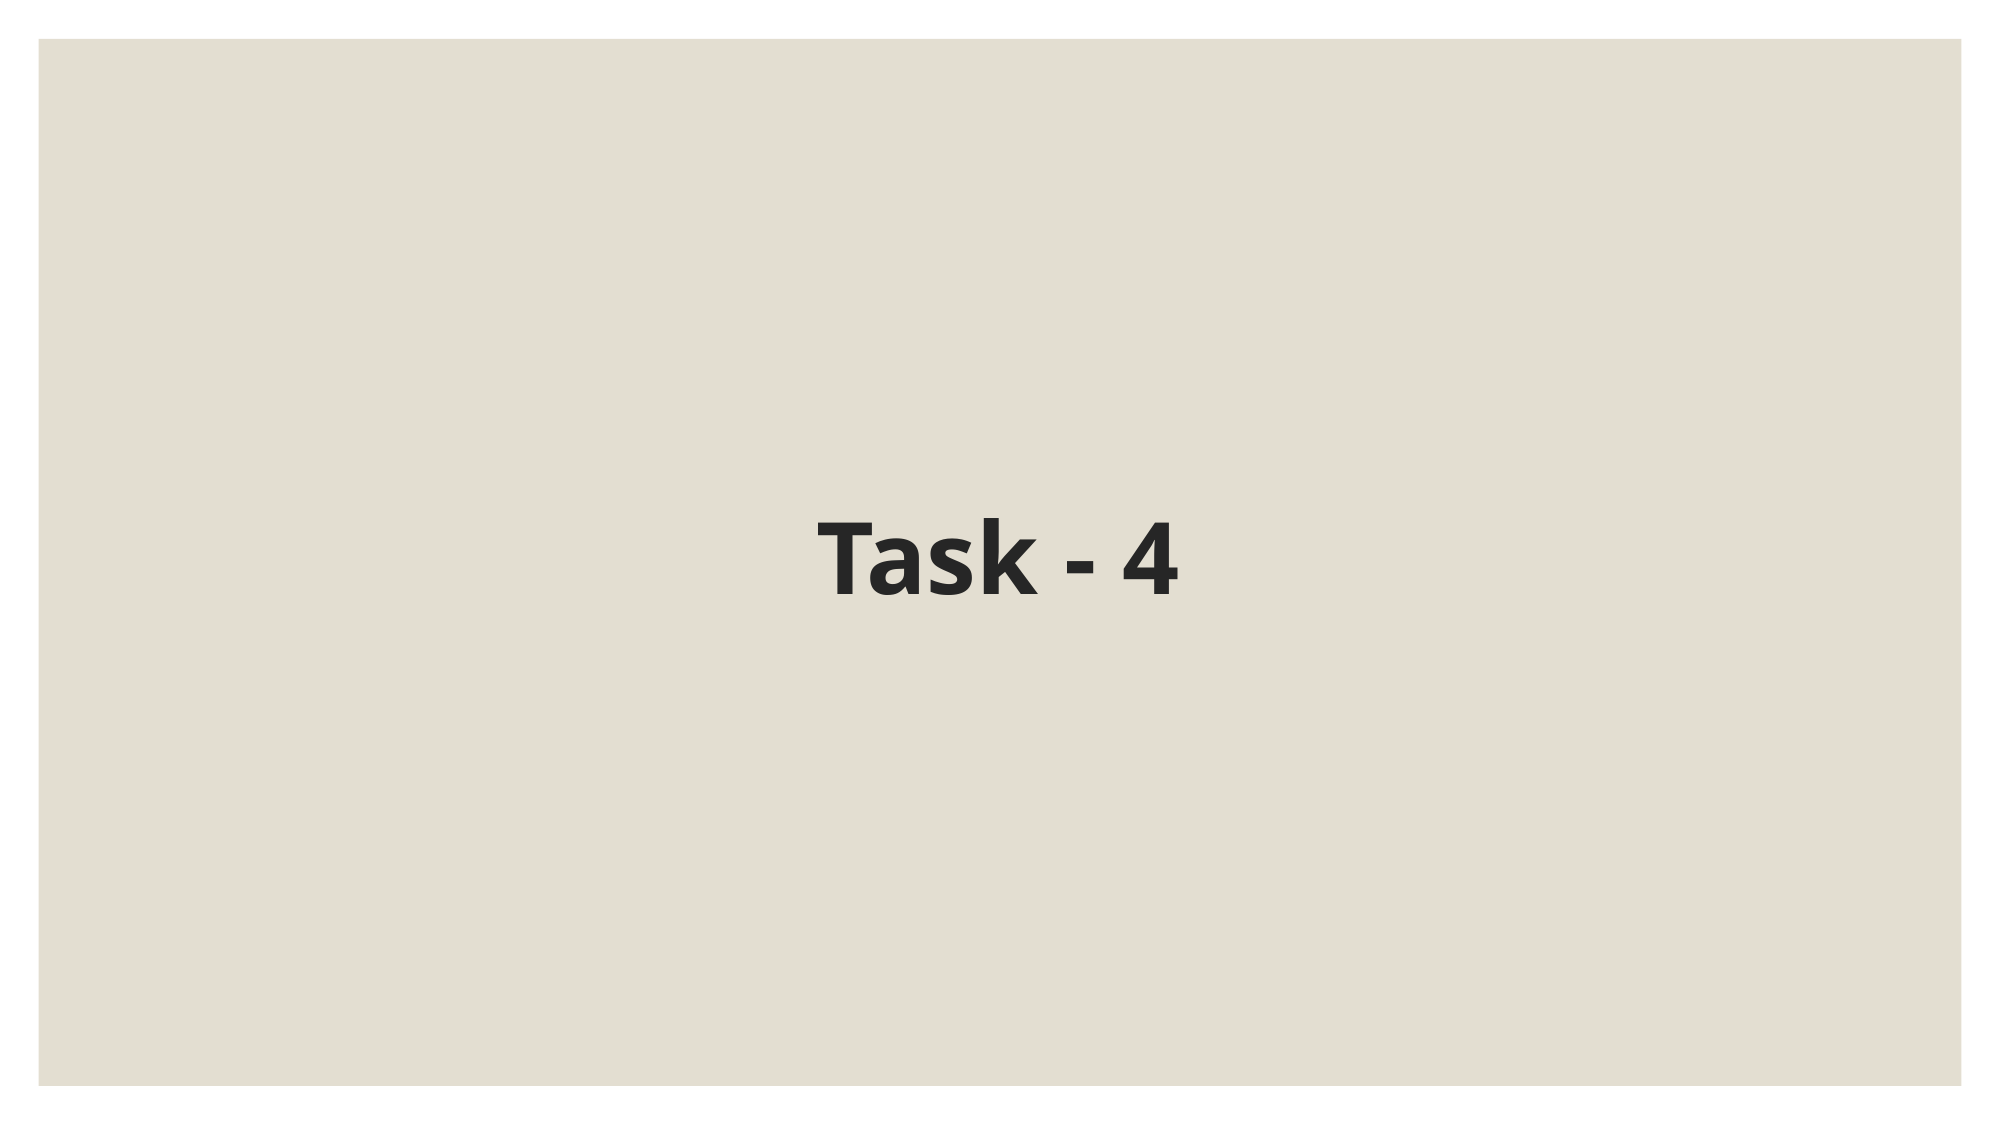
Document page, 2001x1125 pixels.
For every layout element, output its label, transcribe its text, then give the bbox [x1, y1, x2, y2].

title Task - 4 [38, 450, 1958, 675]
